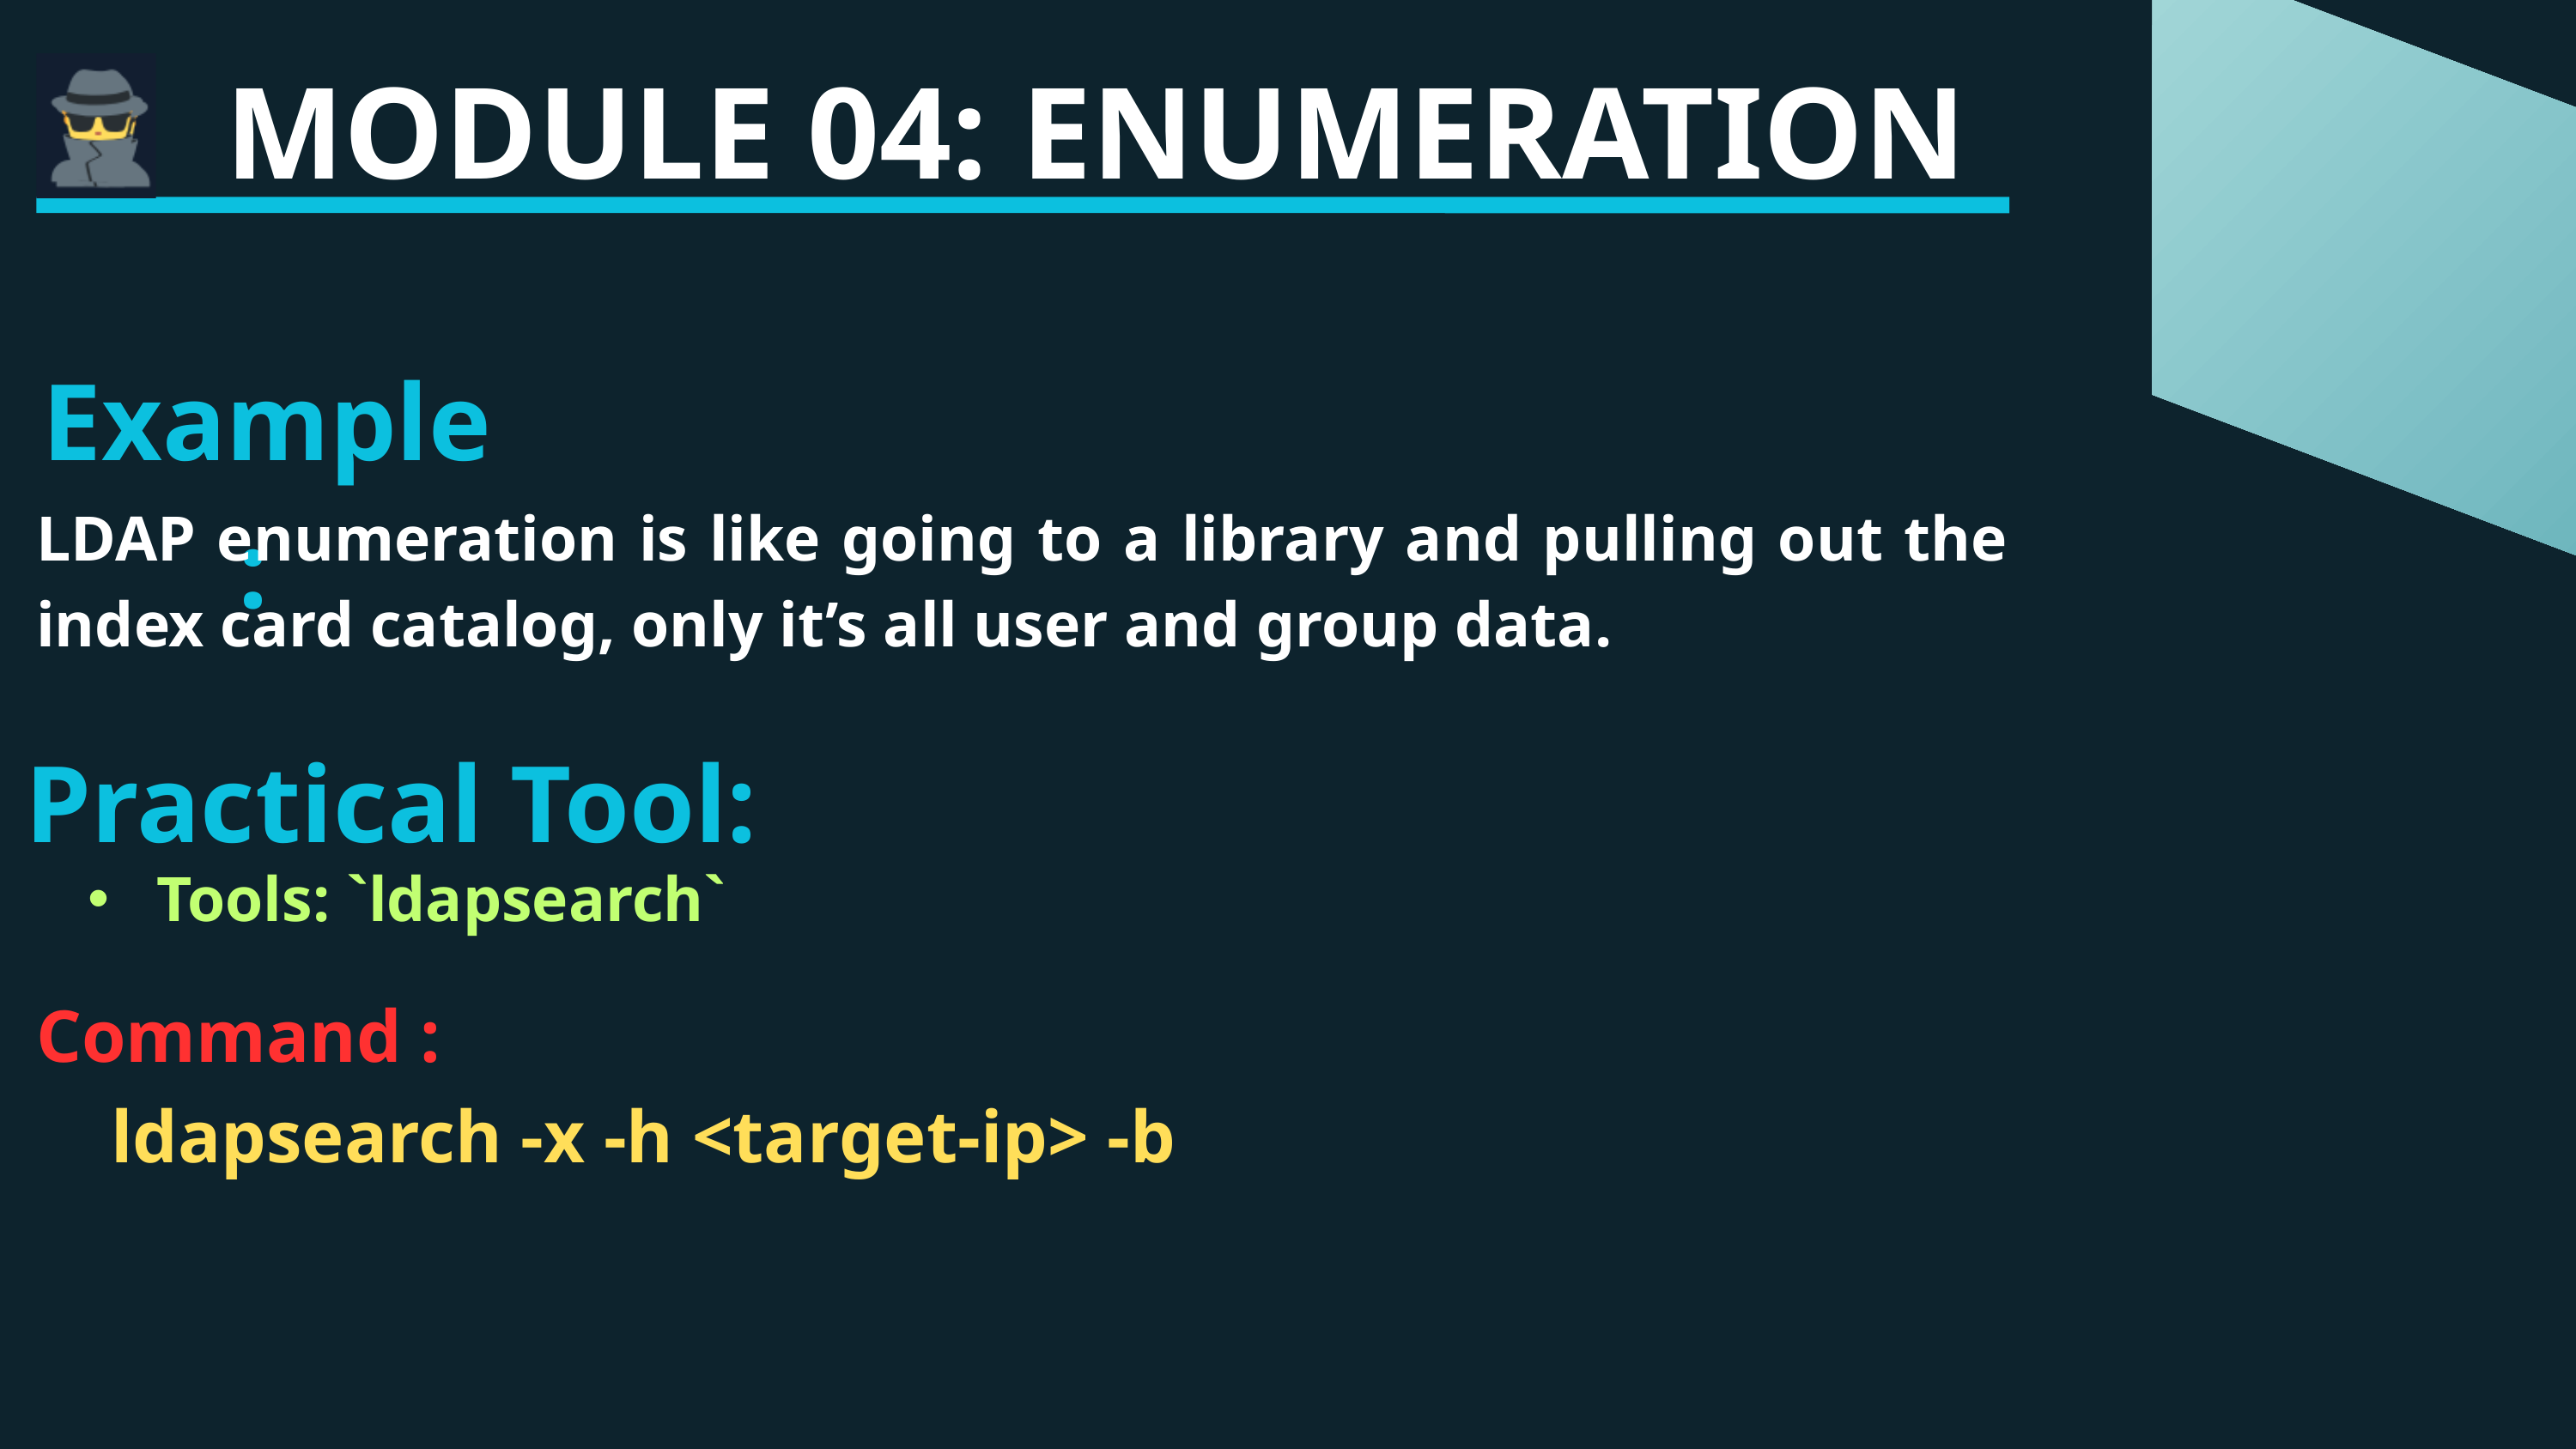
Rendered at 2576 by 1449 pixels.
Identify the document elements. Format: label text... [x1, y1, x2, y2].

text_box Practical Tool: [0, 716, 1288, 864]
text_box LDAP enumeration is like going to a library and pulling out the index card catalog, only it’s all user and group data. [36, 487, 2010, 659]
text_box Tools: `ldapsearch` [36, 847, 2010, 934]
text_box Command : ldapsearch -x -h <target-ip> -b [36, 976, 1625, 1228]
text_box Example: [36, 333, 498, 487]
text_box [2223, 0, 2576, 828]
text_box MODULE 04: ENUMERATION [0, 58, 2219, 204]
text_box [36, 53, 156, 198]
